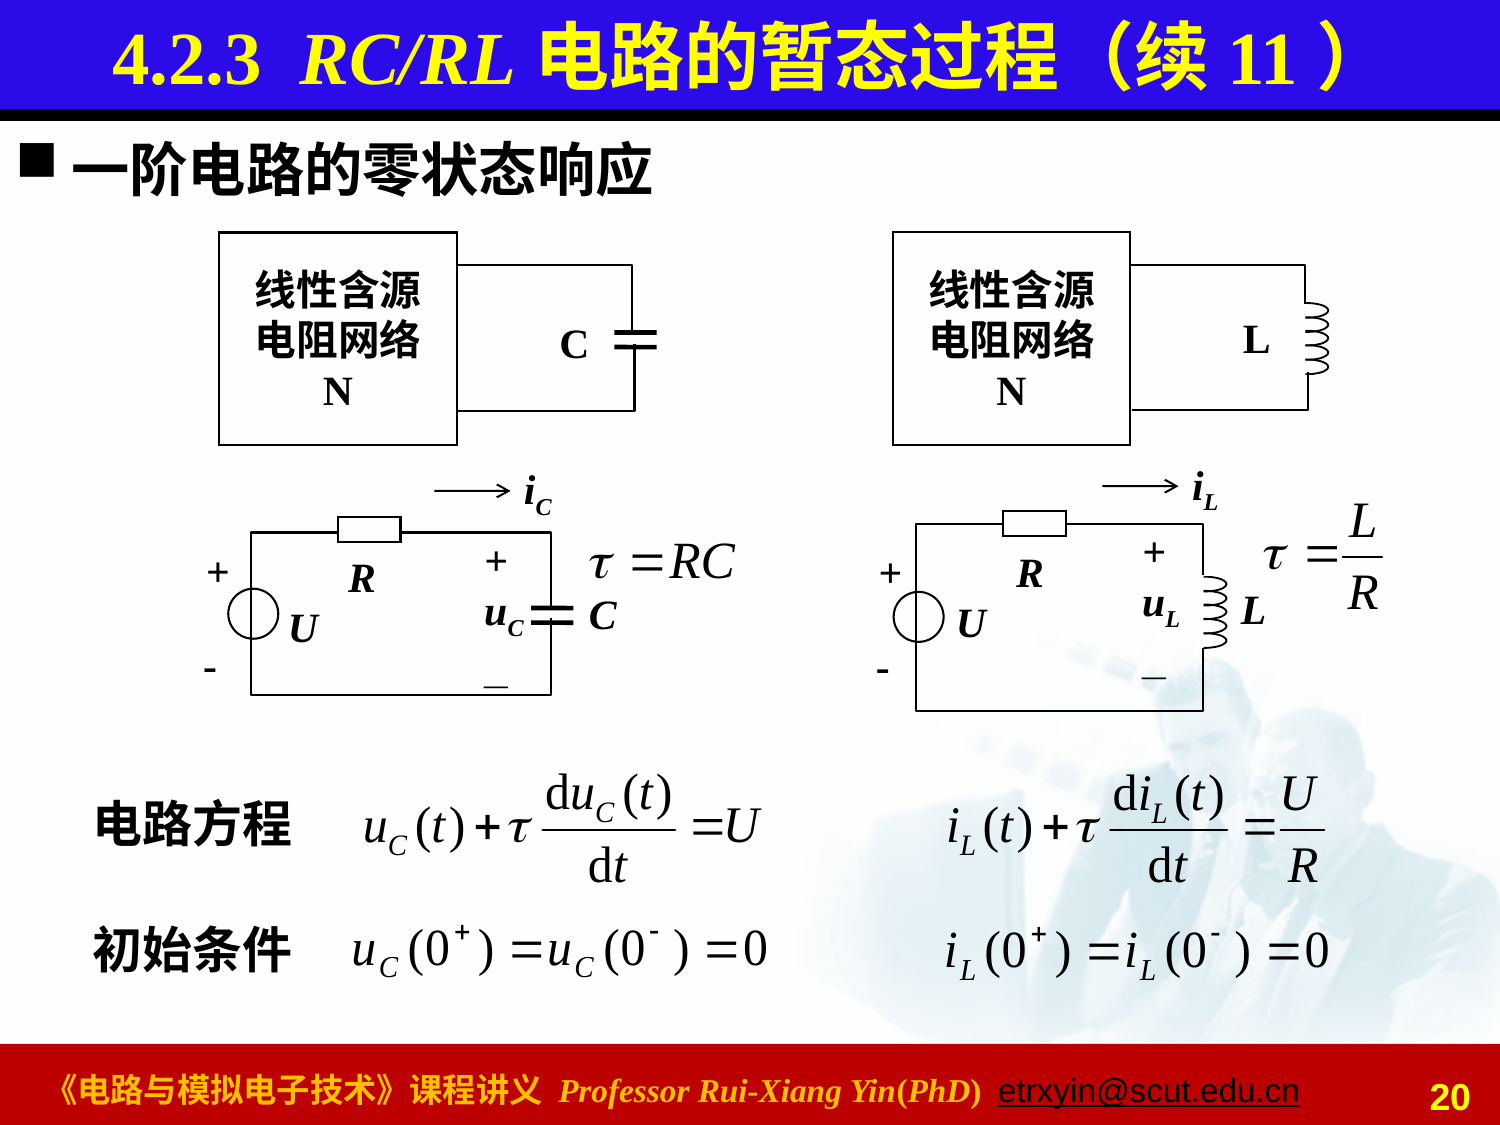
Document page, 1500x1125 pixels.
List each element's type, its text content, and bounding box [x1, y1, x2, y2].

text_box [219, 232, 655, 446]
list 一阶电路的零状态响应 [0, 125, 1459, 1035]
text_box 初始条件 [77, 910, 308, 986]
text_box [1286, 488, 1388, 618]
slide_number 20 [1344, 1065, 1486, 1113]
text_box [939, 761, 1333, 891]
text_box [345, 908, 775, 988]
title 4.2.3 RC/RL电路的暂态过程（续11） [0, 0, 1500, 110]
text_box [187, 455, 633, 698]
text_box 电路方程 [77, 784, 308, 860]
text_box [860, 450, 1282, 712]
picture [0, 121, 1500, 1043]
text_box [937, 910, 1335, 986]
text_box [356, 761, 771, 891]
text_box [638, 530, 743, 589]
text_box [892, 231, 1330, 445]
